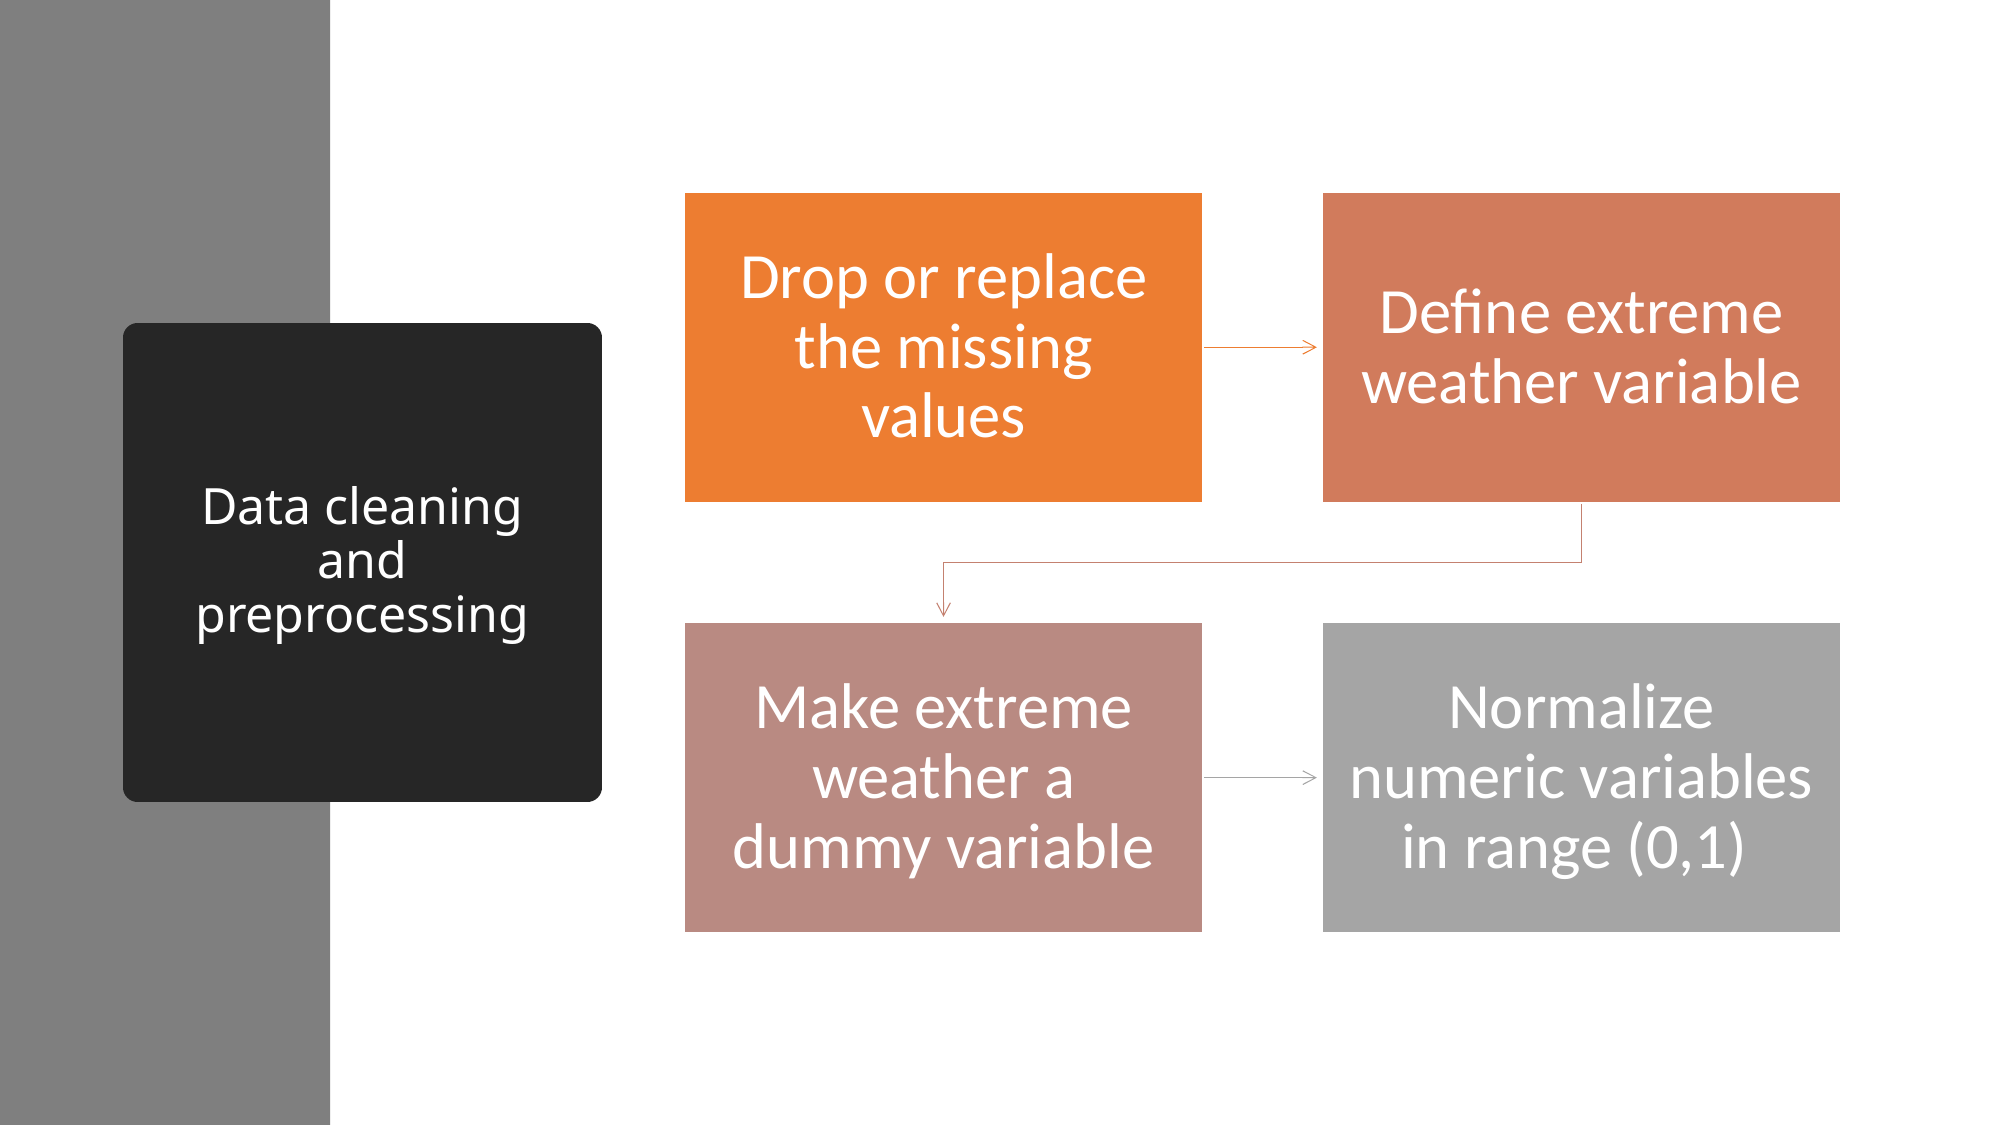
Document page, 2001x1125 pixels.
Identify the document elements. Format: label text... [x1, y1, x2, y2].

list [662, 191, 1863, 934]
text_box [0, 0, 331, 1125]
title Data cleaning and preprocessing [137, 337, 588, 788]
